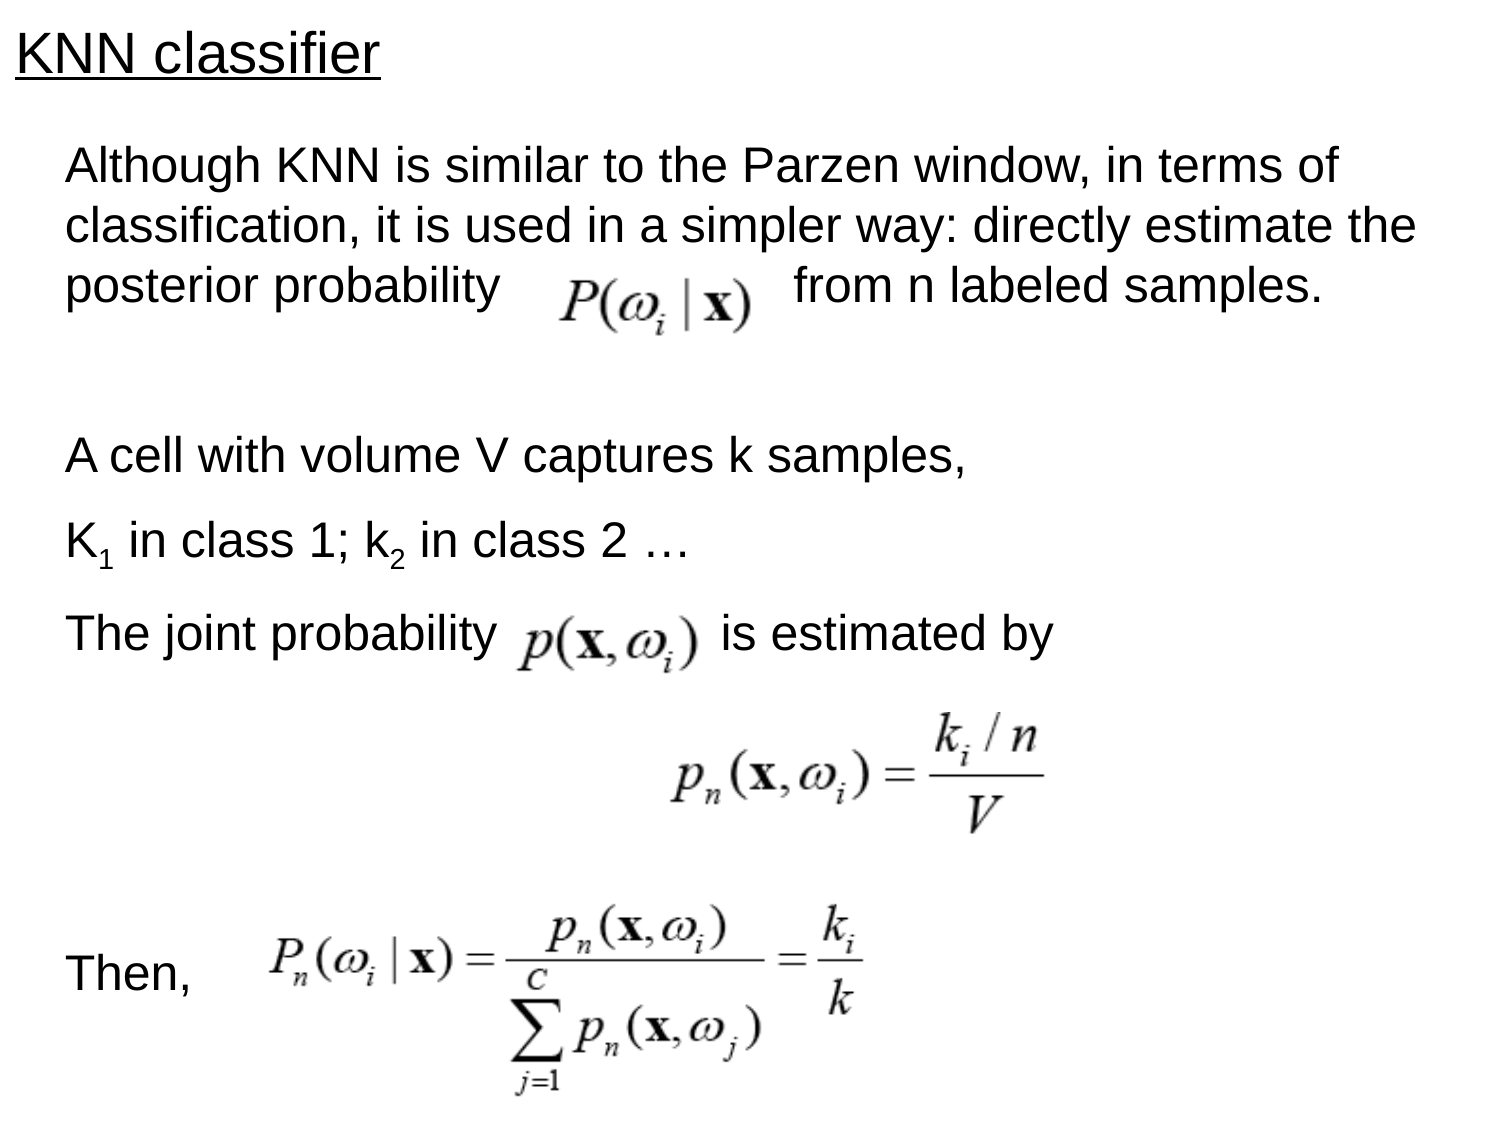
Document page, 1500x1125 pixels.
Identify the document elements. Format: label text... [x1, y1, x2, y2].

text_box Although KNN is similar to the Parzen window, in terms of classification, it is used in a simpler way: directly estimate the posterior probability from n labeled samples. A cell with volume V captures k samples, K1 in class 1; k2 in class 2 … The joint probability is estimated by Then, [50, 124, 1450, 1008]
picture [512, 612, 711, 686]
picture [549, 262, 759, 342]
picture [262, 899, 888, 1102]
title KNN classifier [0, 0, 1275, 100]
picture [649, 712, 1055, 836]
